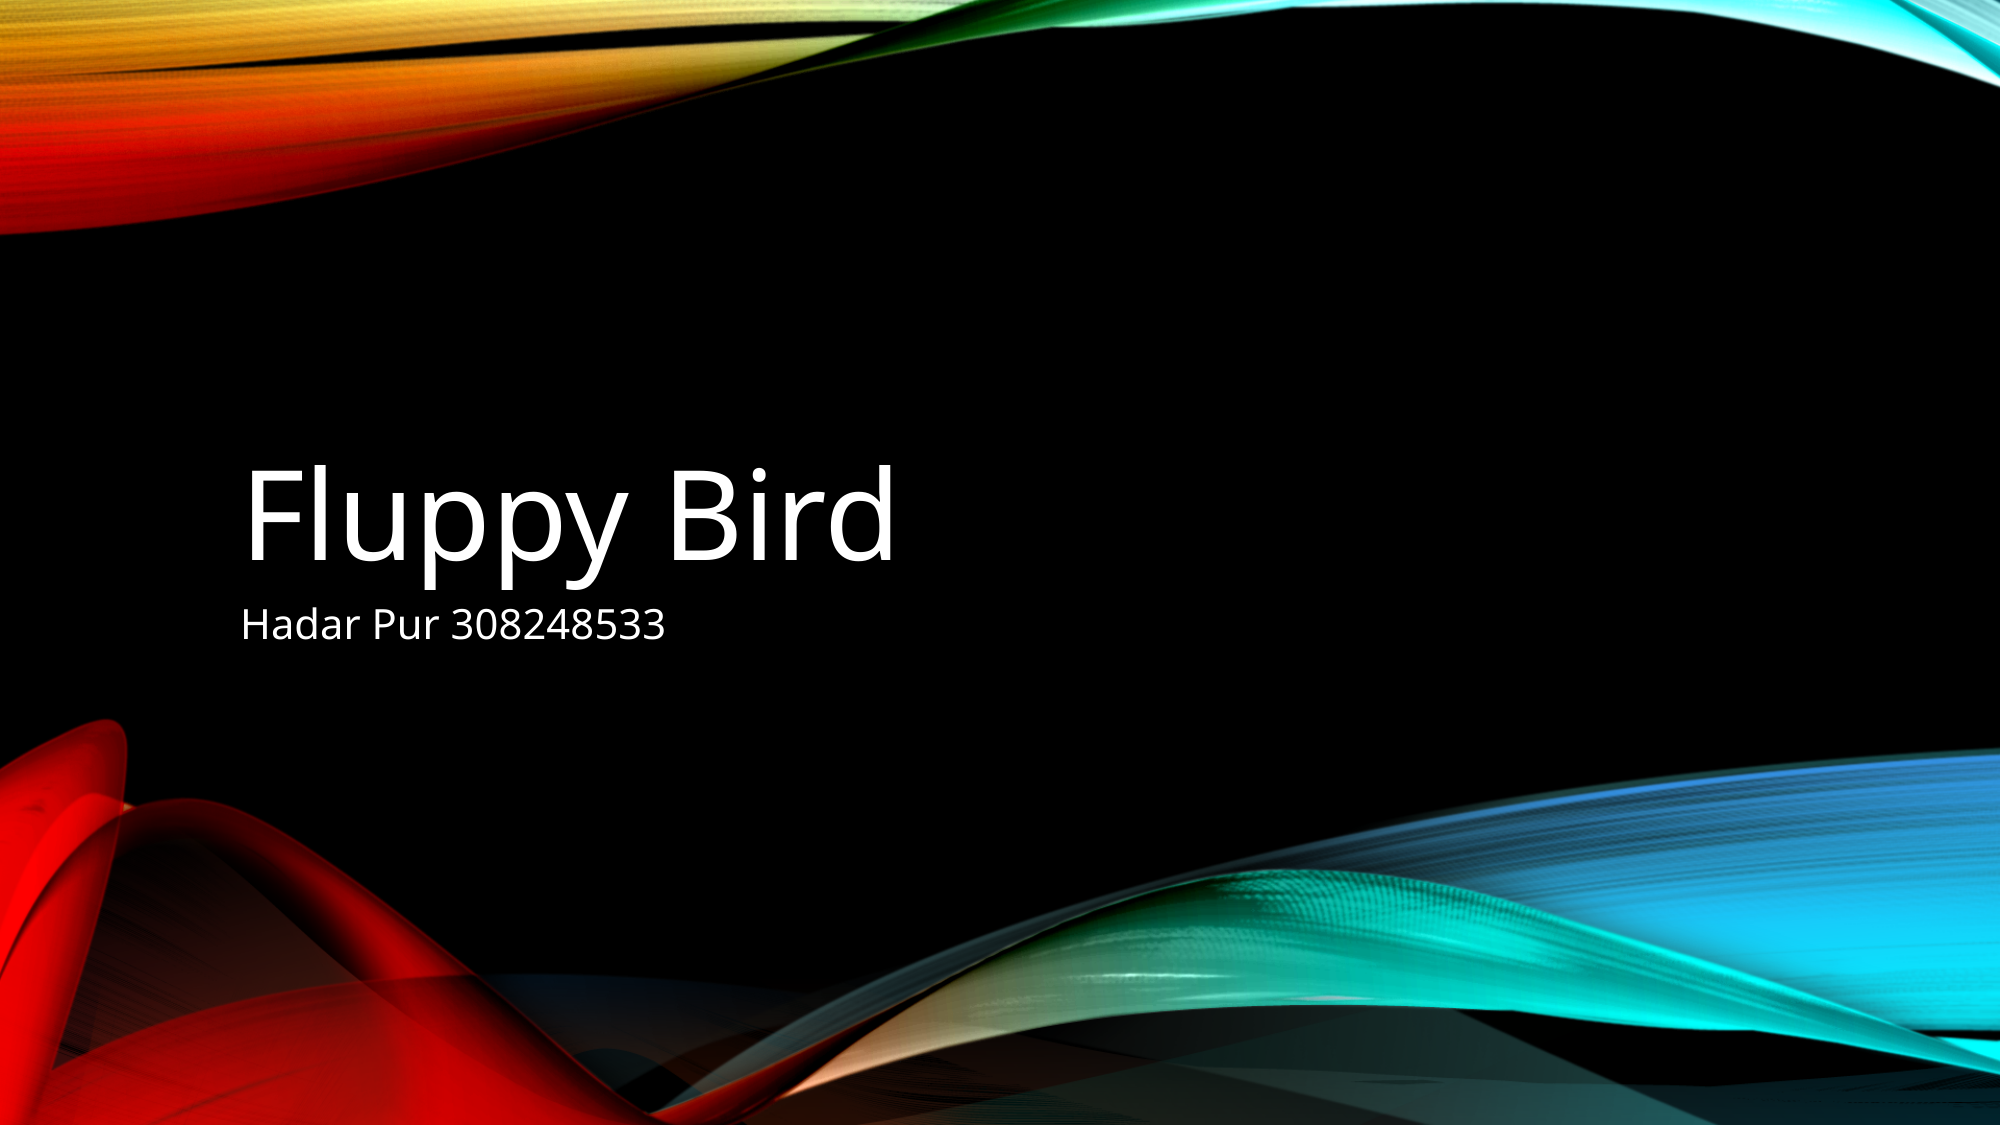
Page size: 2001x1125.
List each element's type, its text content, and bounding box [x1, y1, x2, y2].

title Fluppy Bird [225, 295, 1775, 595]
picture [0, 717, 2000, 1125]
picture [0, 0, 2000, 237]
subtitle Hadar Pur 308248533 [225, 595, 1775, 709]
